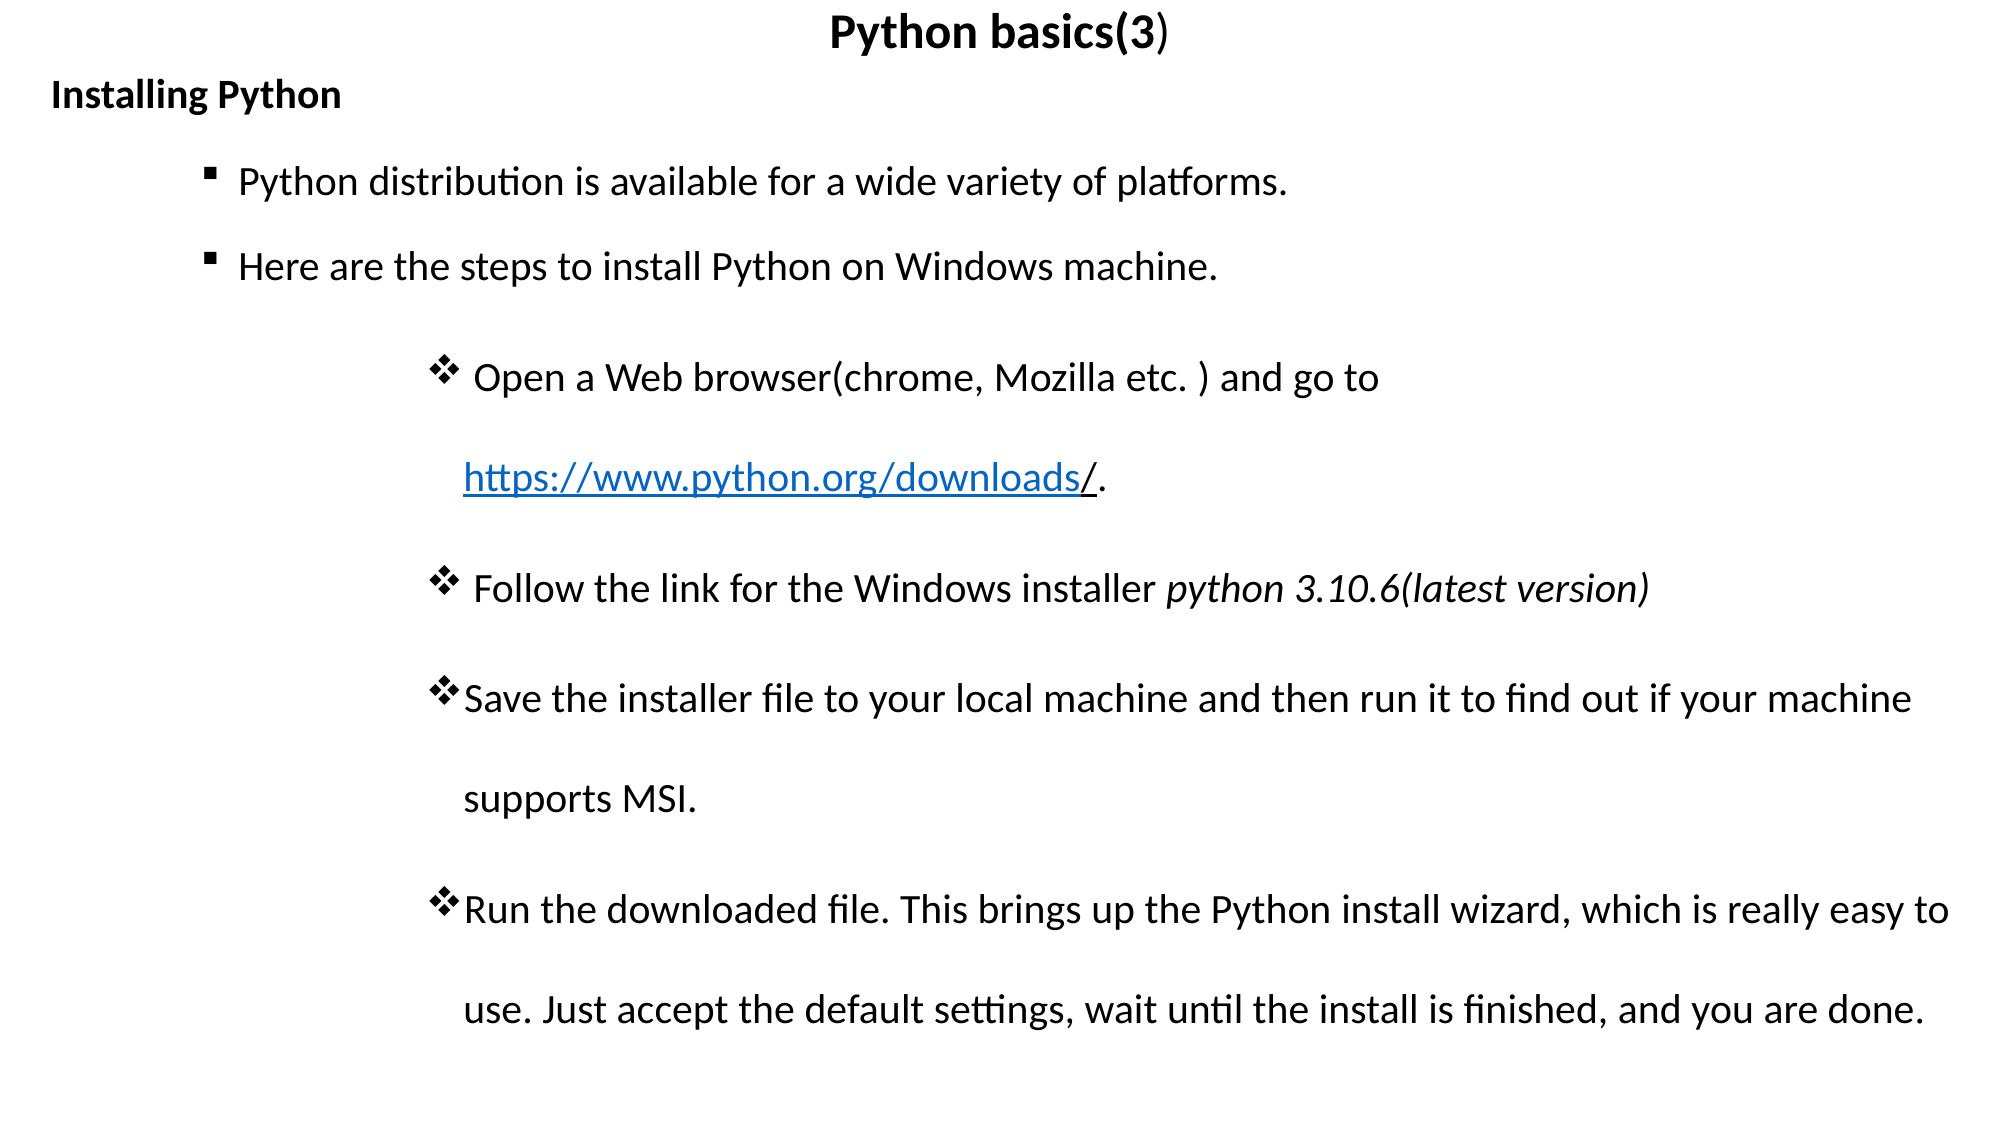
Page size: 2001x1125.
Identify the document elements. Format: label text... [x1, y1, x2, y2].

list Installing Python Python distribution is available for a wide variety of platforms. Here are the steps to install Python on Windows machine. Open a Web browser(chrome, Mozilla etc. ) and go to https://www.python.org/downloads/. Follow the link for the Windows installer python 3.10.6(latest version) Save the installer file to your local machine and then run it to find out if your machine supports MSI. Run the downloaded file. This brings up the Python install wizard, which is really easy to use. Just accept the default settings, wait until the install is finished, and you are done. [35, 65, 1969, 1107]
title Python basics(3) [137, 0, 1863, 65]
